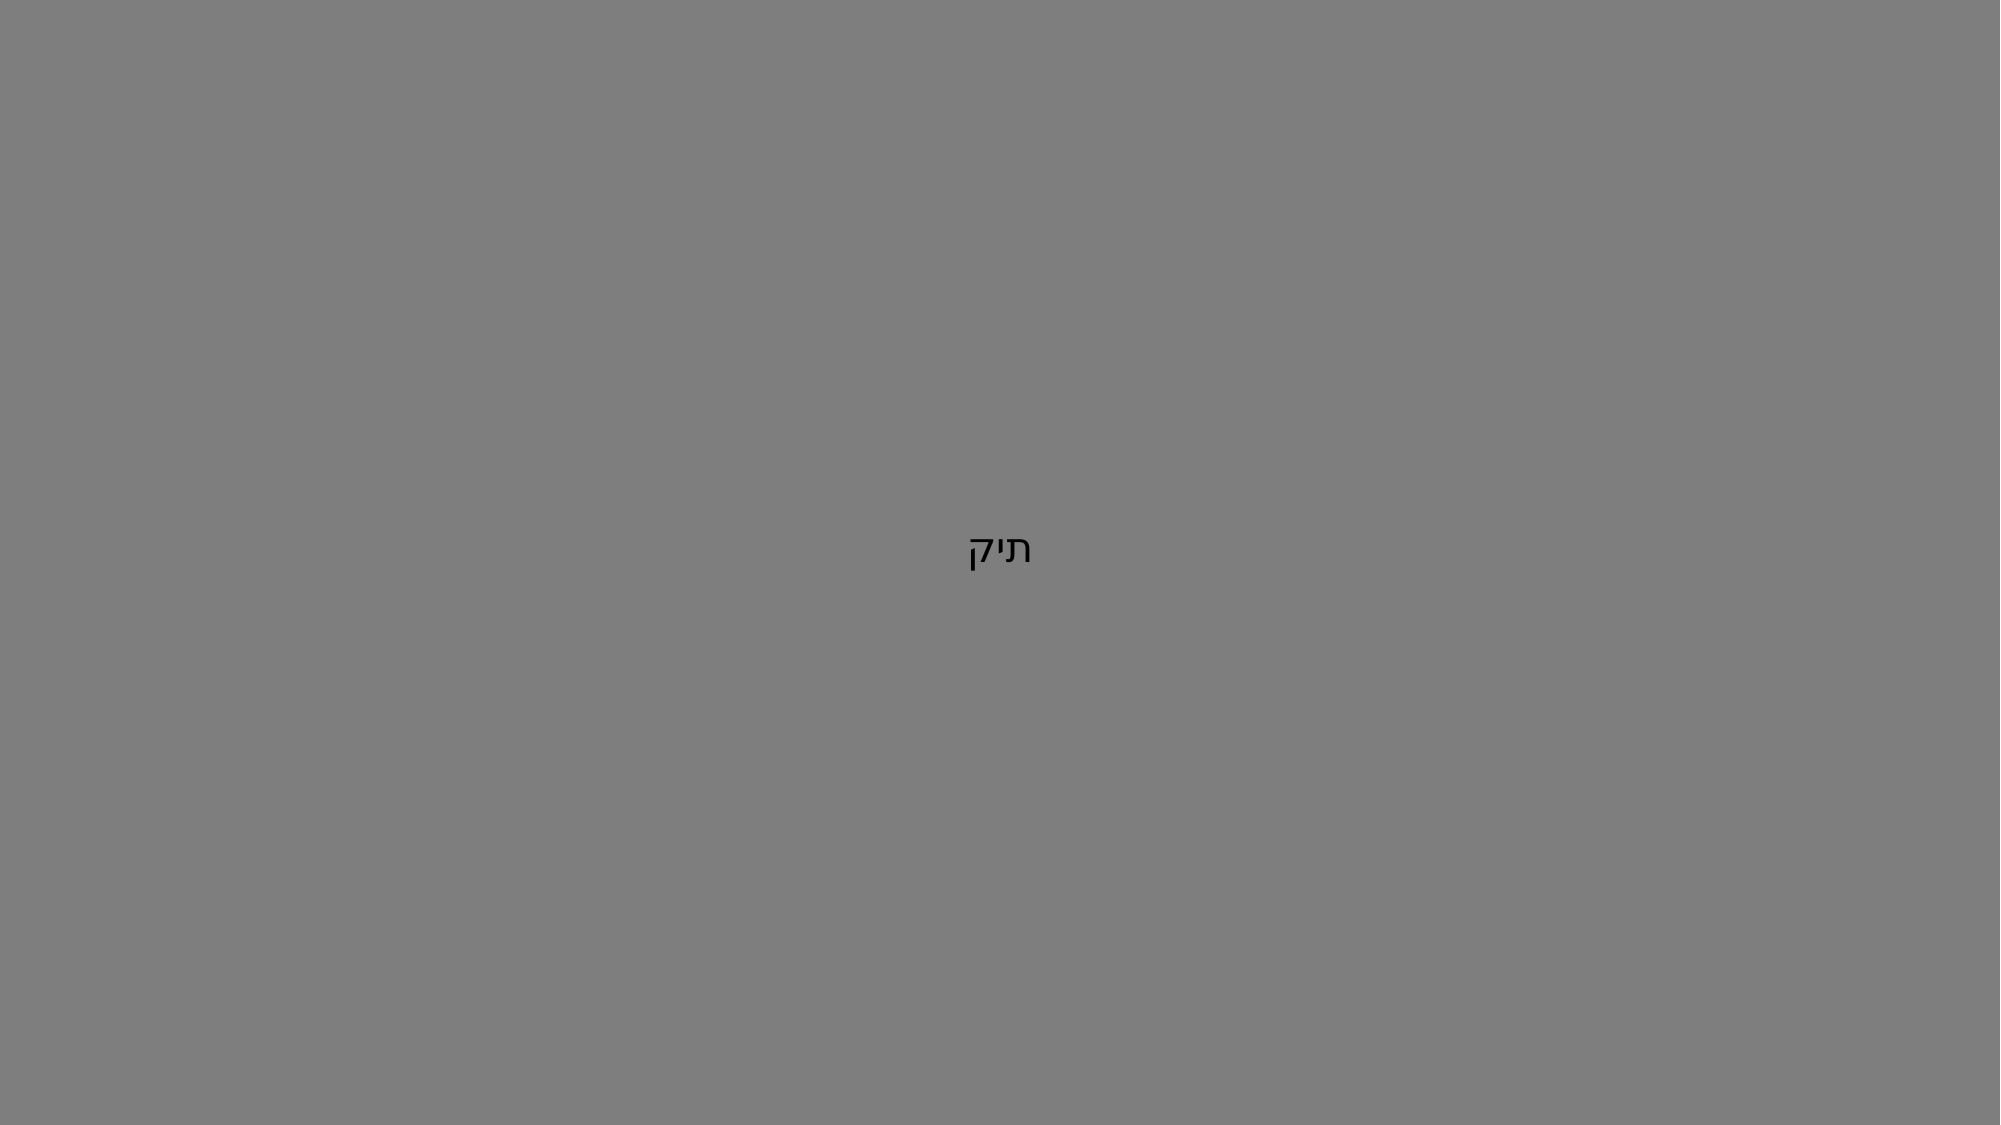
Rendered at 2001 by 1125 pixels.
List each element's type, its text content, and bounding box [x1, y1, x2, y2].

text_box תיק [113, 519, 1887, 694]
